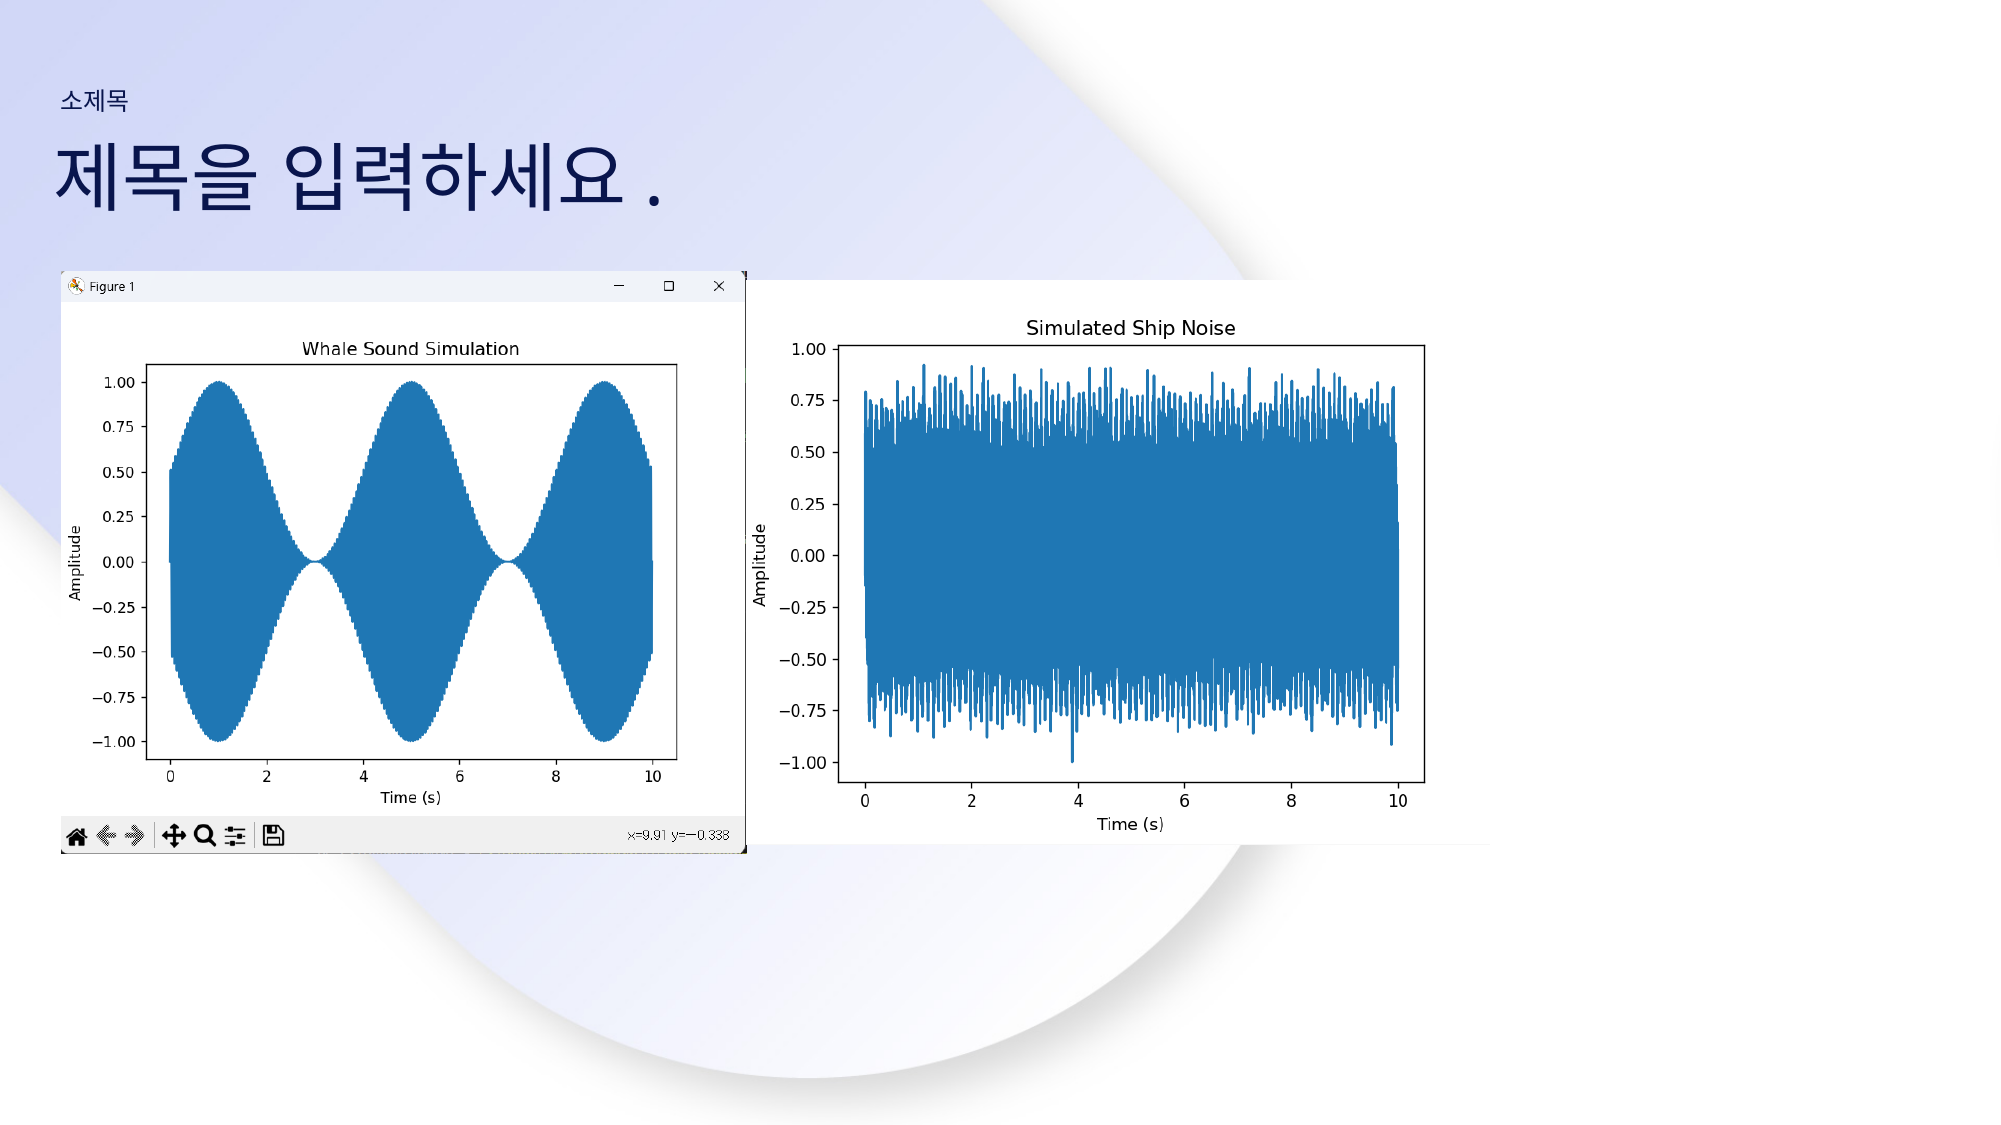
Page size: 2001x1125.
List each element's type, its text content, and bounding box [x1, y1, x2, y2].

text_box 제목을 입력하세요. [38, 123, 680, 229]
picture [0, 0, 2001, 1125]
text_box 소제목 [45, 77, 145, 123]
